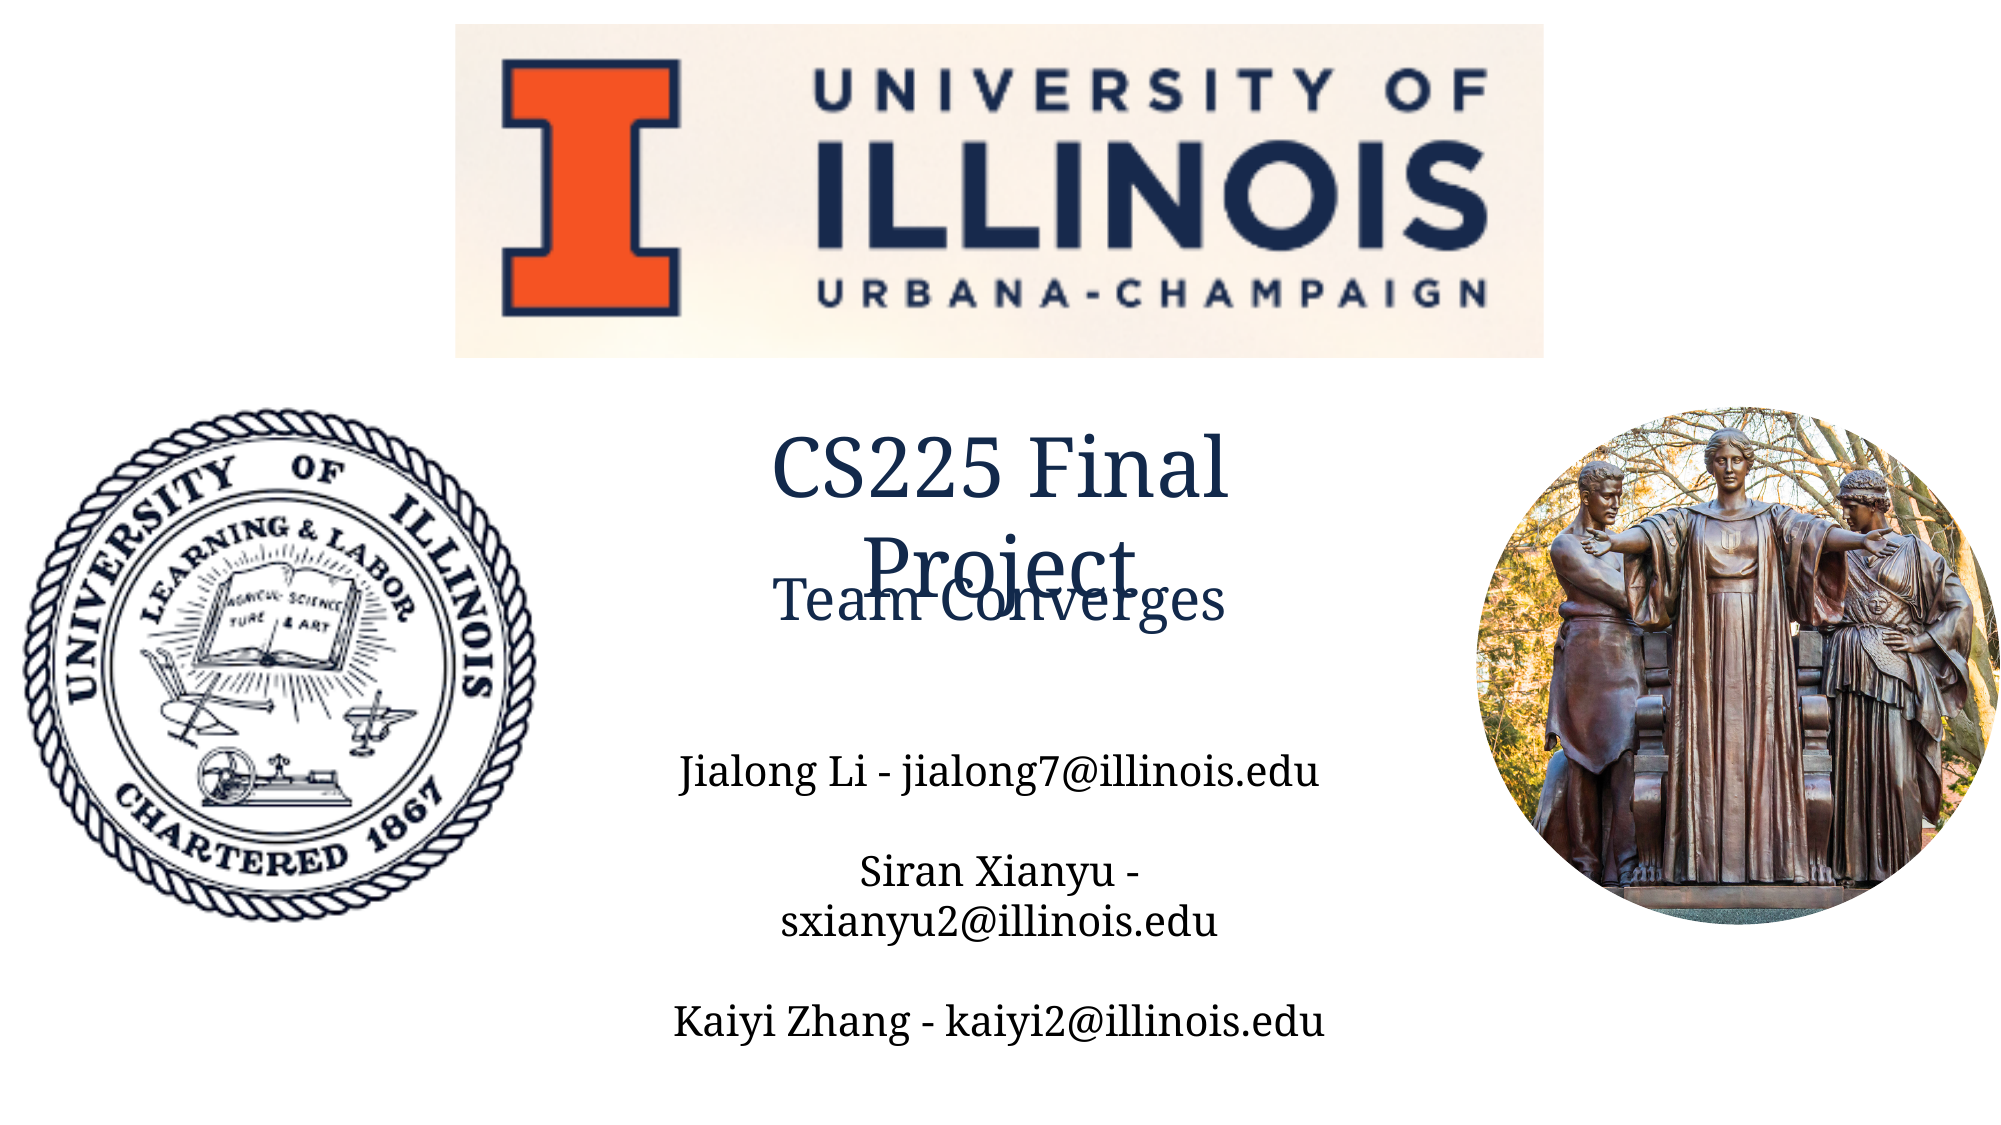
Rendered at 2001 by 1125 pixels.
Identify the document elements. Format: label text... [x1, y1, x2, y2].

picture [1476, 406, 2000, 925]
text_box CS225 Final Project [617, 406, 1383, 622]
picture [21, 406, 539, 925]
picture [455, 24, 1544, 358]
text_box Team Converges [737, 622, 1262, 640]
text_box Jialong Li - jialong7@illinois.edu Siran Xianyu - sxianyu2@illinois.edu Kaiyi Zhang - kaiyi2@illinois.edu [645, 736, 1354, 1052]
